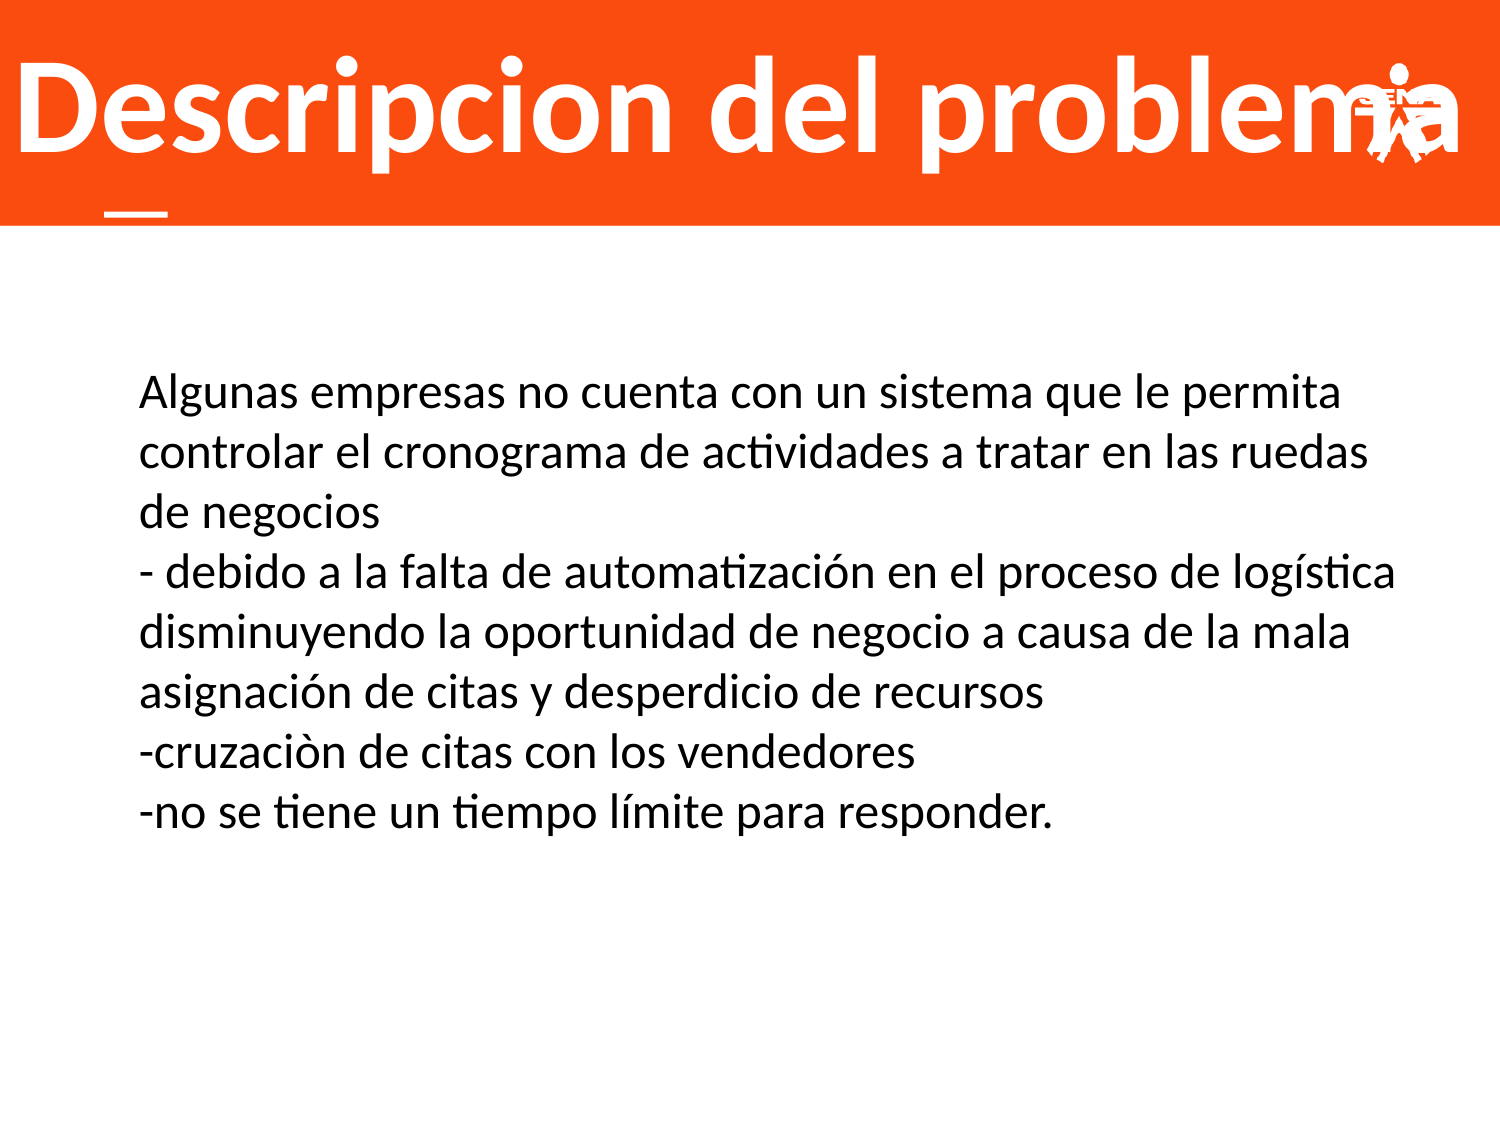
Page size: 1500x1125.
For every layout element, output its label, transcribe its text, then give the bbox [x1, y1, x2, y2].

text_box [104, 211, 168, 218]
picture [0, 0, 1500, 1125]
text_box Algunas empresas no cuenta con un sistema que le permita controlar el cronograma de actividades a tratar en las ruedas de negocios - debido a la falta de automatización en el proceso de logística disminuyendo la oportunidad de negocio a causa de la mala asignación de citas y desperdicio de recursos -cruzaciòn de citas con los vendedores -no se tiene un tiempo límite para responder. [123, 367, 1419, 950]
text_box Descripcion del problema [9, 15, 1500, 184]
